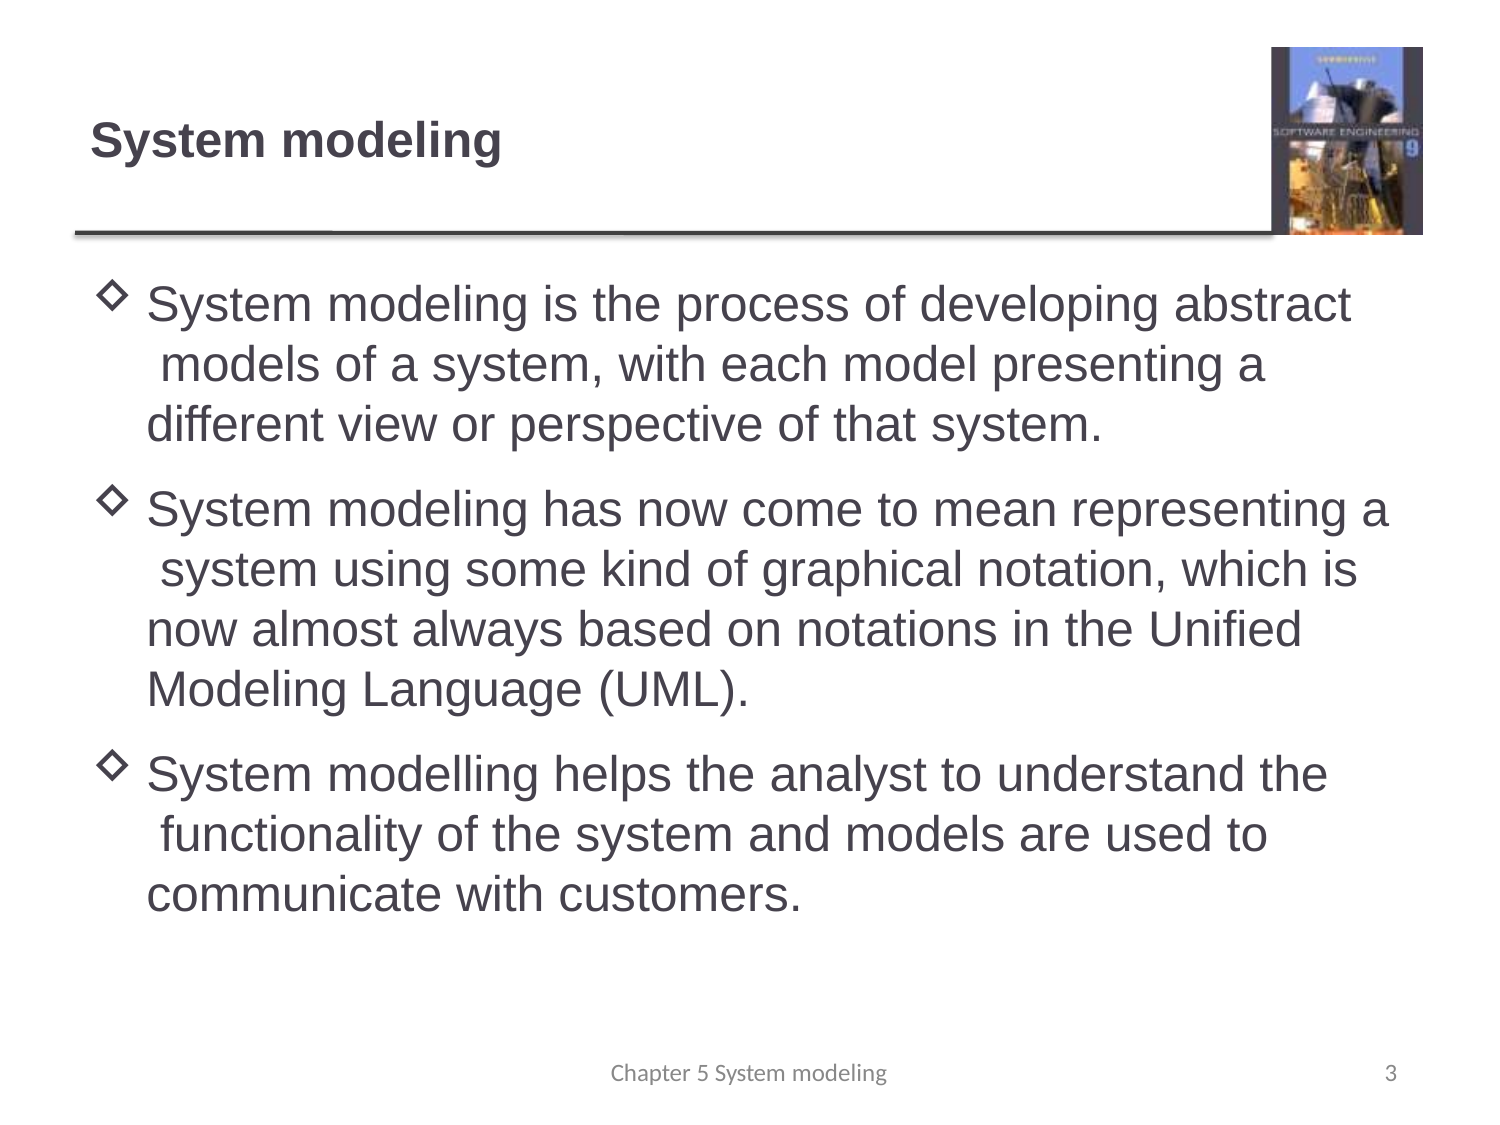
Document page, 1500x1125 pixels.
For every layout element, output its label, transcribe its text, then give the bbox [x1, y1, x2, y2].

slide_number 3 [1380, 1060, 1415, 1125]
text_box System modeling System modeling is the process of developing abstract models of a system, with each model presenting a different view or perspective of that system. System modeling has now come to mean representing a system using some kind of graphical notation, which is now almost always based on notations in the Unified Modeling Language (UML). System modelling helps the analyst to understand the functionality of the system and models are used to communicate with customers. [87, 105, 1397, 922]
picture [1271, 47, 1423, 235]
footer Chapter 5 System modeling [608, 1060, 891, 1125]
picture [67, 227, 87, 246]
